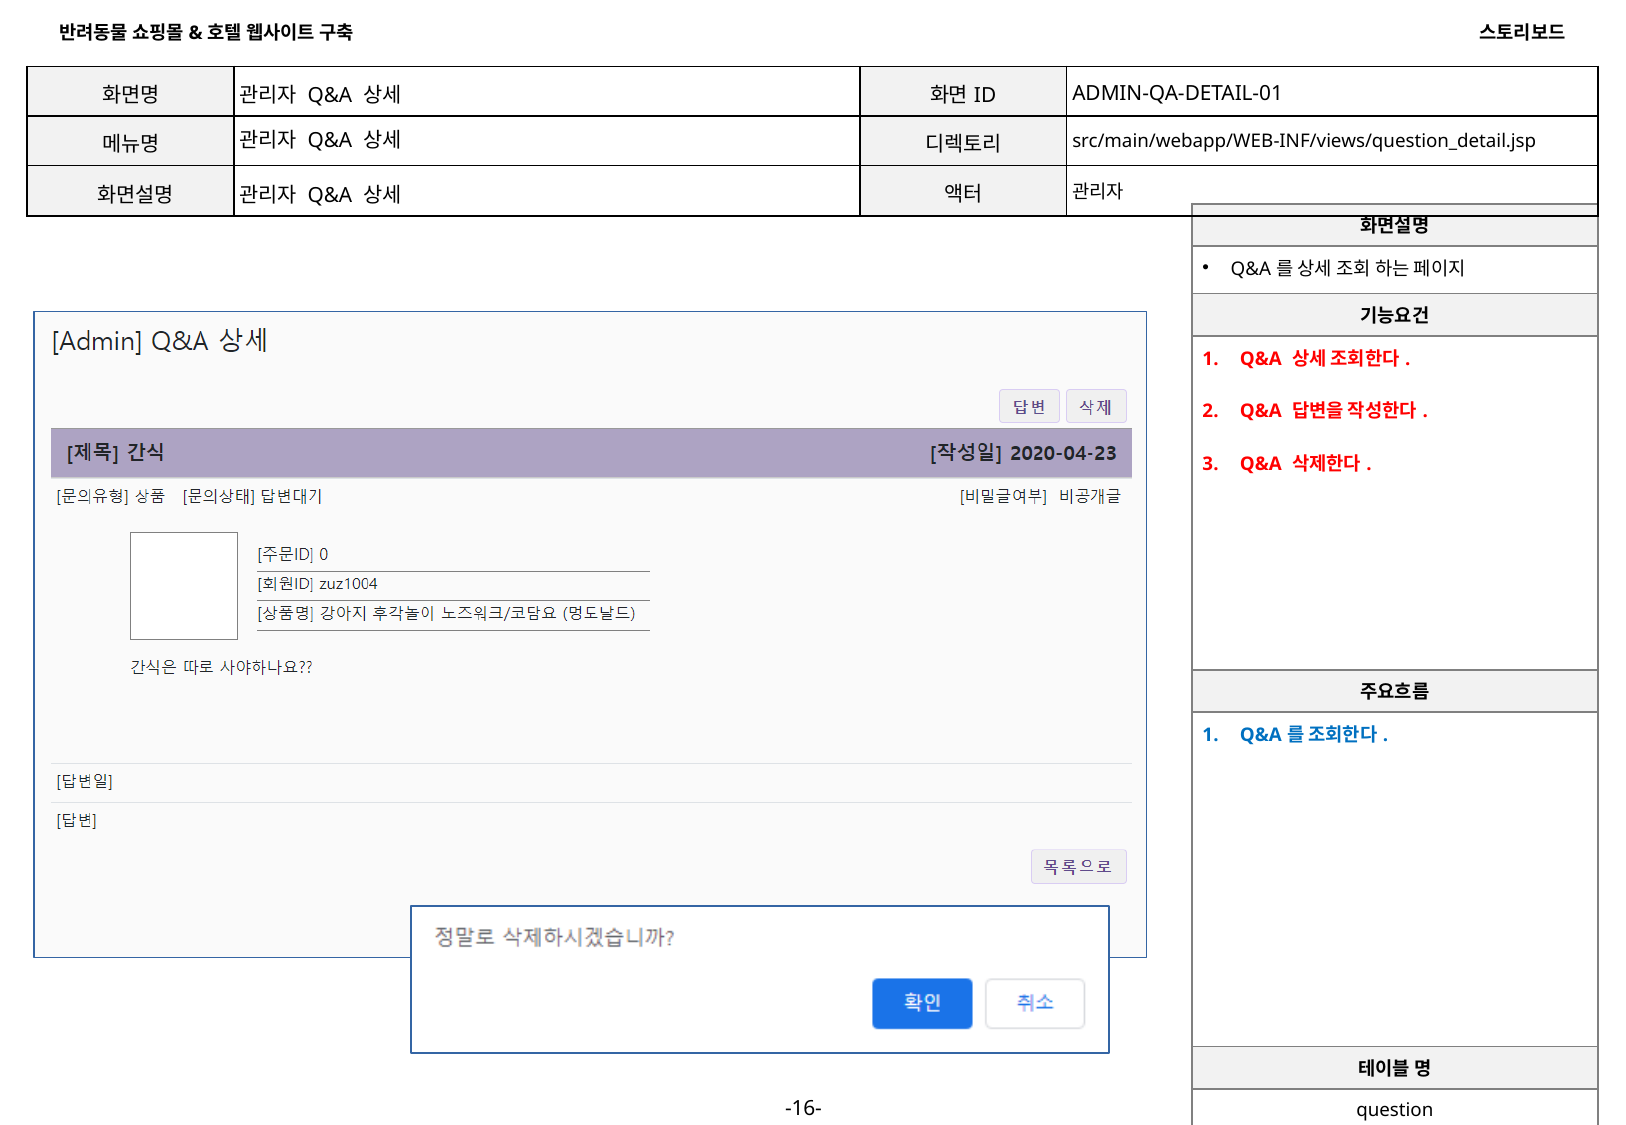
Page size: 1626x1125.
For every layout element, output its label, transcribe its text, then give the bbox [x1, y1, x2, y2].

table_cell 디렉토리 [861, 117, 1066, 165]
picture [34, 311, 1146, 1053]
table_cell 관리자 Q&A 상세 [235, 117, 859, 165]
table_cell Q&A를 조회한다. [1193, 713, 1597, 1046]
table_cell 화면설명 [28, 166, 233, 215]
table_cell src/main/webapp/WEB-INF/views/question_detail.jsp [1067, 117, 1597, 165]
table_cell Q&A 상세 조회한다. Q&A 답변을 작성한다. Q&A 삭제한다. [1193, 337, 1597, 669]
table_cell 기능요건 [1193, 294, 1597, 335]
table_cell 주요흐름 [1193, 671, 1597, 711]
table_header 화면ID [861, 67, 1066, 115]
table_header 화면설명 [1193, 217, 1597, 245]
table_header 화면명 [28, 67, 233, 115]
table_cell 액터 [861, 166, 1066, 215]
table_cell 메뉴명 [28, 117, 233, 165]
table_header 관리자 Q&A 상세 [235, 67, 859, 115]
table_cell question [1193, 1090, 1597, 1125]
table_header ADMIN-QA-DETAIL-01 [1067, 67, 1597, 115]
table_cell 관리자 Q&A 상세 [235, 166, 859, 215]
table_header 테이블 명 [1193, 1047, 1597, 1088]
table_cell 관리자 [1067, 166, 1597, 215]
table_cell Q&A를 상세 조회 하는 페이지 [1193, 247, 1597, 293]
